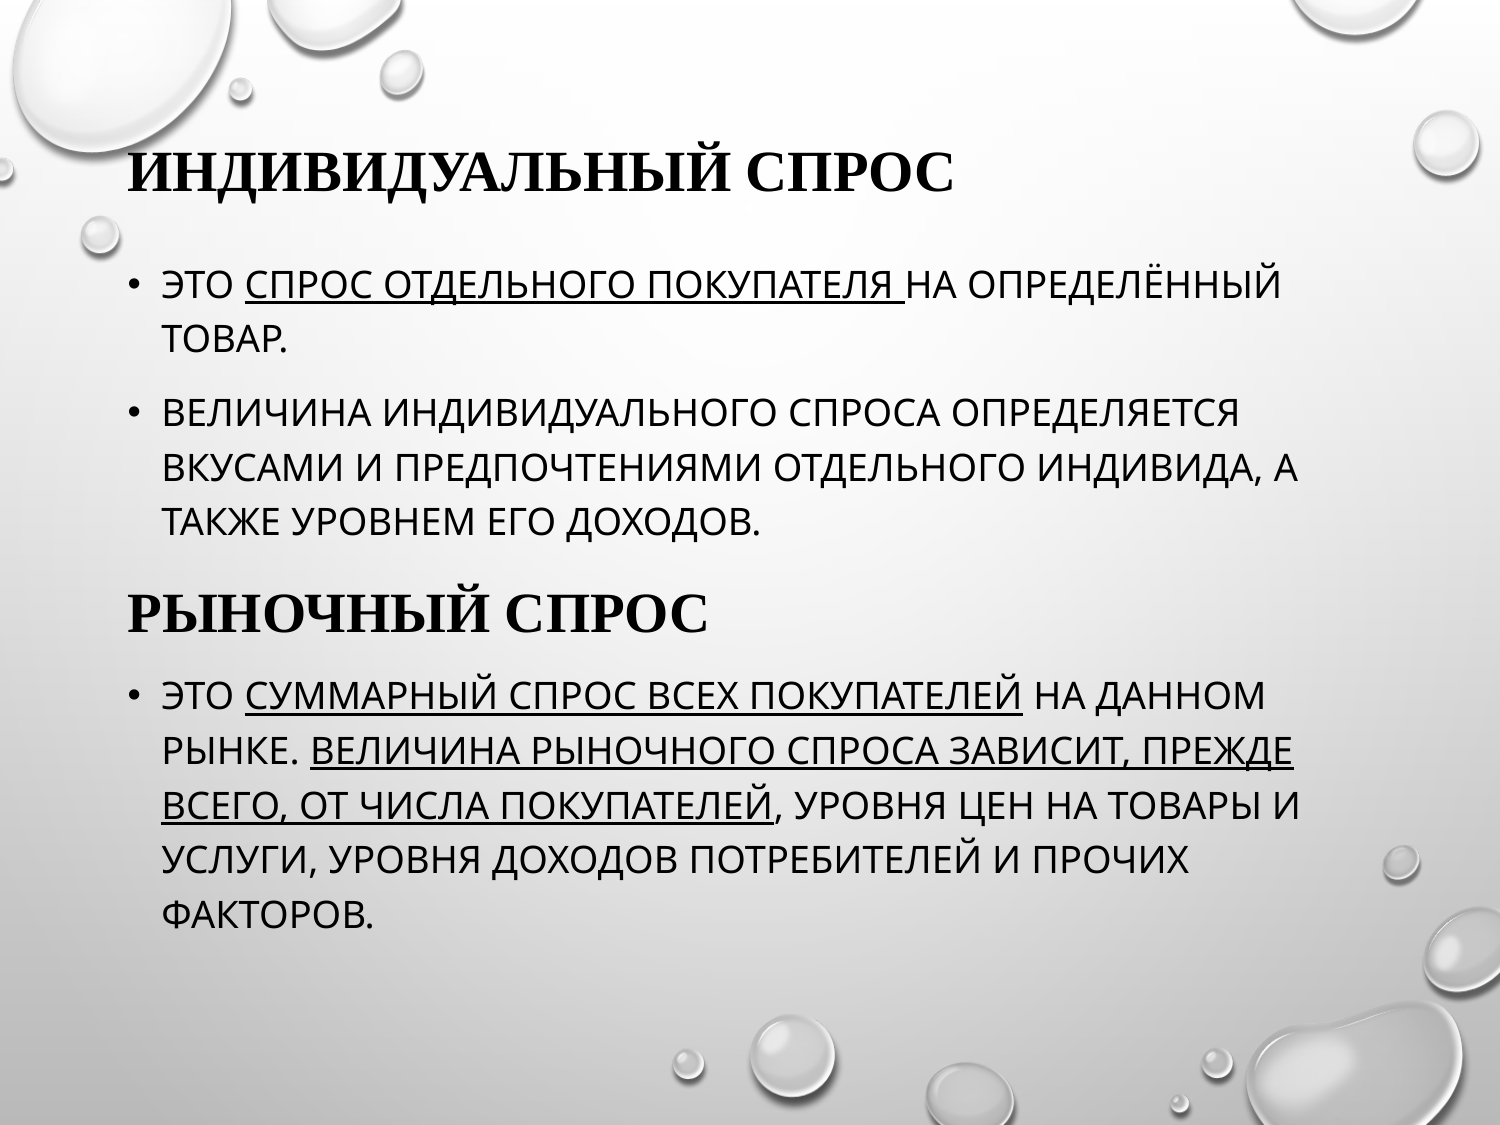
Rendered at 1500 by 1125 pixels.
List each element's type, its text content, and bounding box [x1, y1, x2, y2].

title Индивидуальный спрос [112, 101, 1388, 243]
picture [0, 0, 1500, 1125]
list это спрос отдельного покупателя на определённый товар. Величина индивидуального спроса определяется вкусами и предпочтениями отдельного индивида, а также уровнем его доходов. Рыночный спрос это суммарный спрос всех покупателей на данном рынке. Величина рыночного спроса зависит, прежде всего, от числа покупателей, уровня цен на товары и услуги, уровня доходов потребителей и прочих факторов. [112, 243, 1388, 950]
